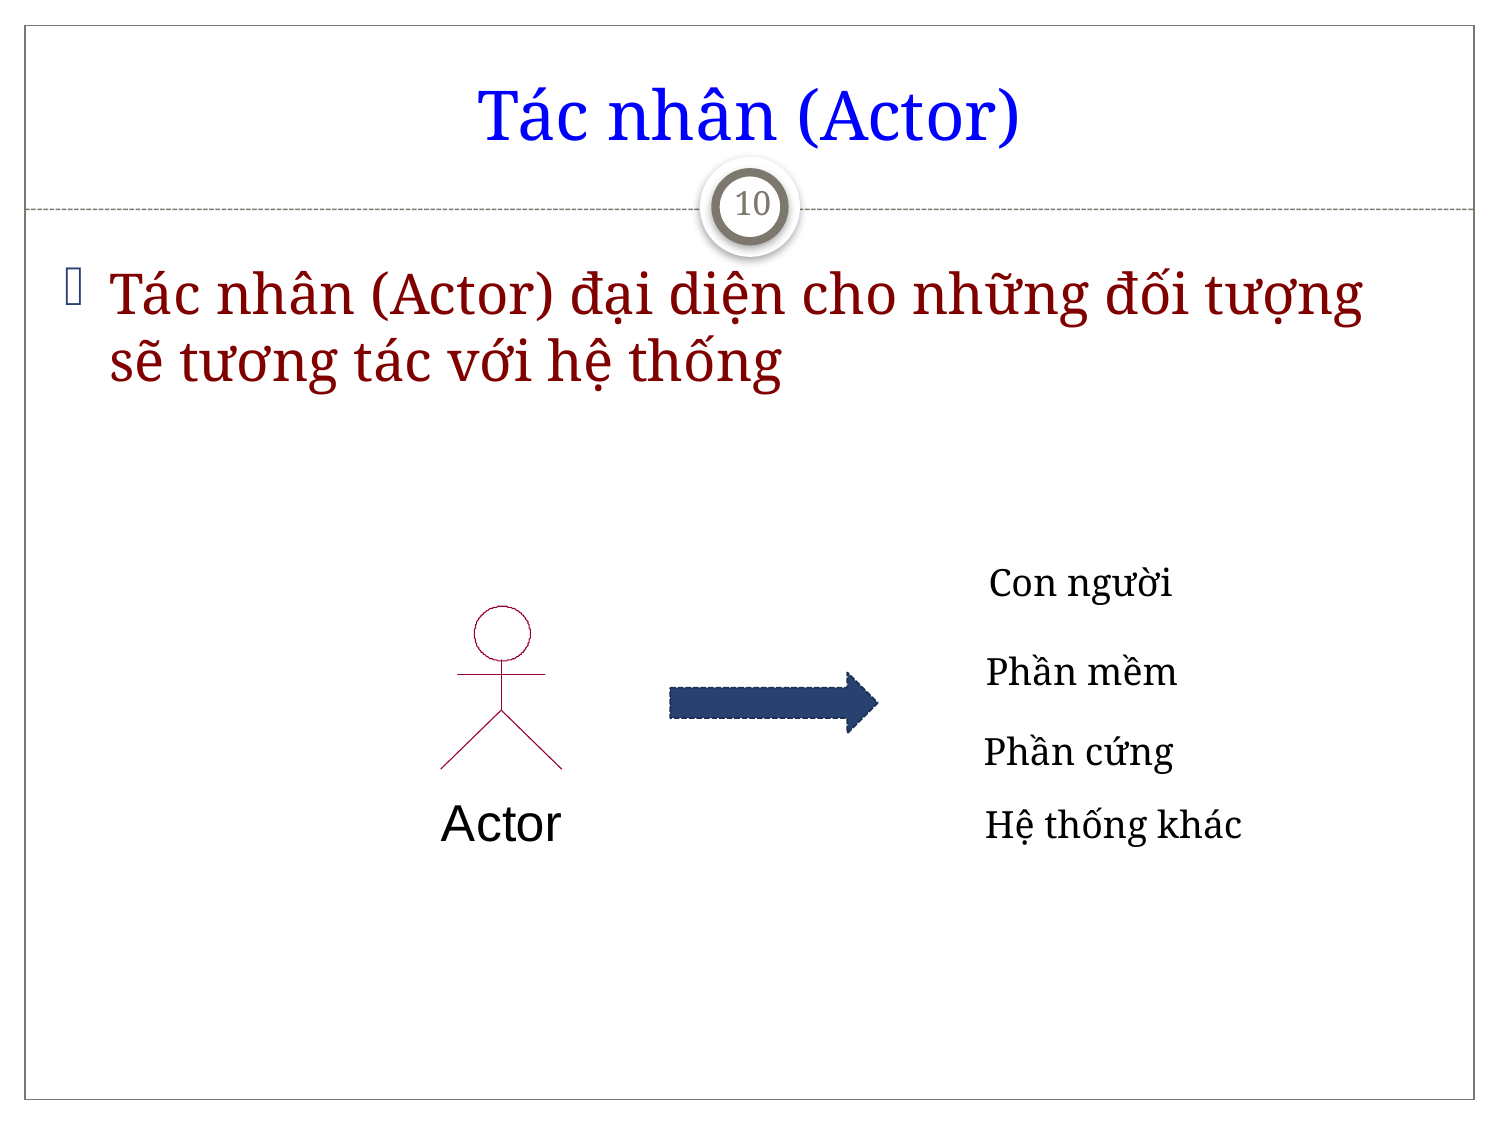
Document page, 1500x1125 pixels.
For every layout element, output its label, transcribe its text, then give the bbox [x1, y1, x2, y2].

text_box Phần mềm [971, 640, 1194, 701]
title Tác nhân (Actor) [49, 37, 1450, 162]
text_box Con người [973, 552, 1188, 612]
picture [313, 582, 690, 970]
slide_number 10 [715, 168, 791, 241]
text_box Phần cứng [968, 720, 1189, 781]
text_box Hệ thống khác [970, 793, 1258, 854]
list Tác nhân (Actor) đại diện cho những đối tượng sẽ tương tác với hệ thống [49, 250, 1445, 1082]
text_box [696, 671, 879, 734]
